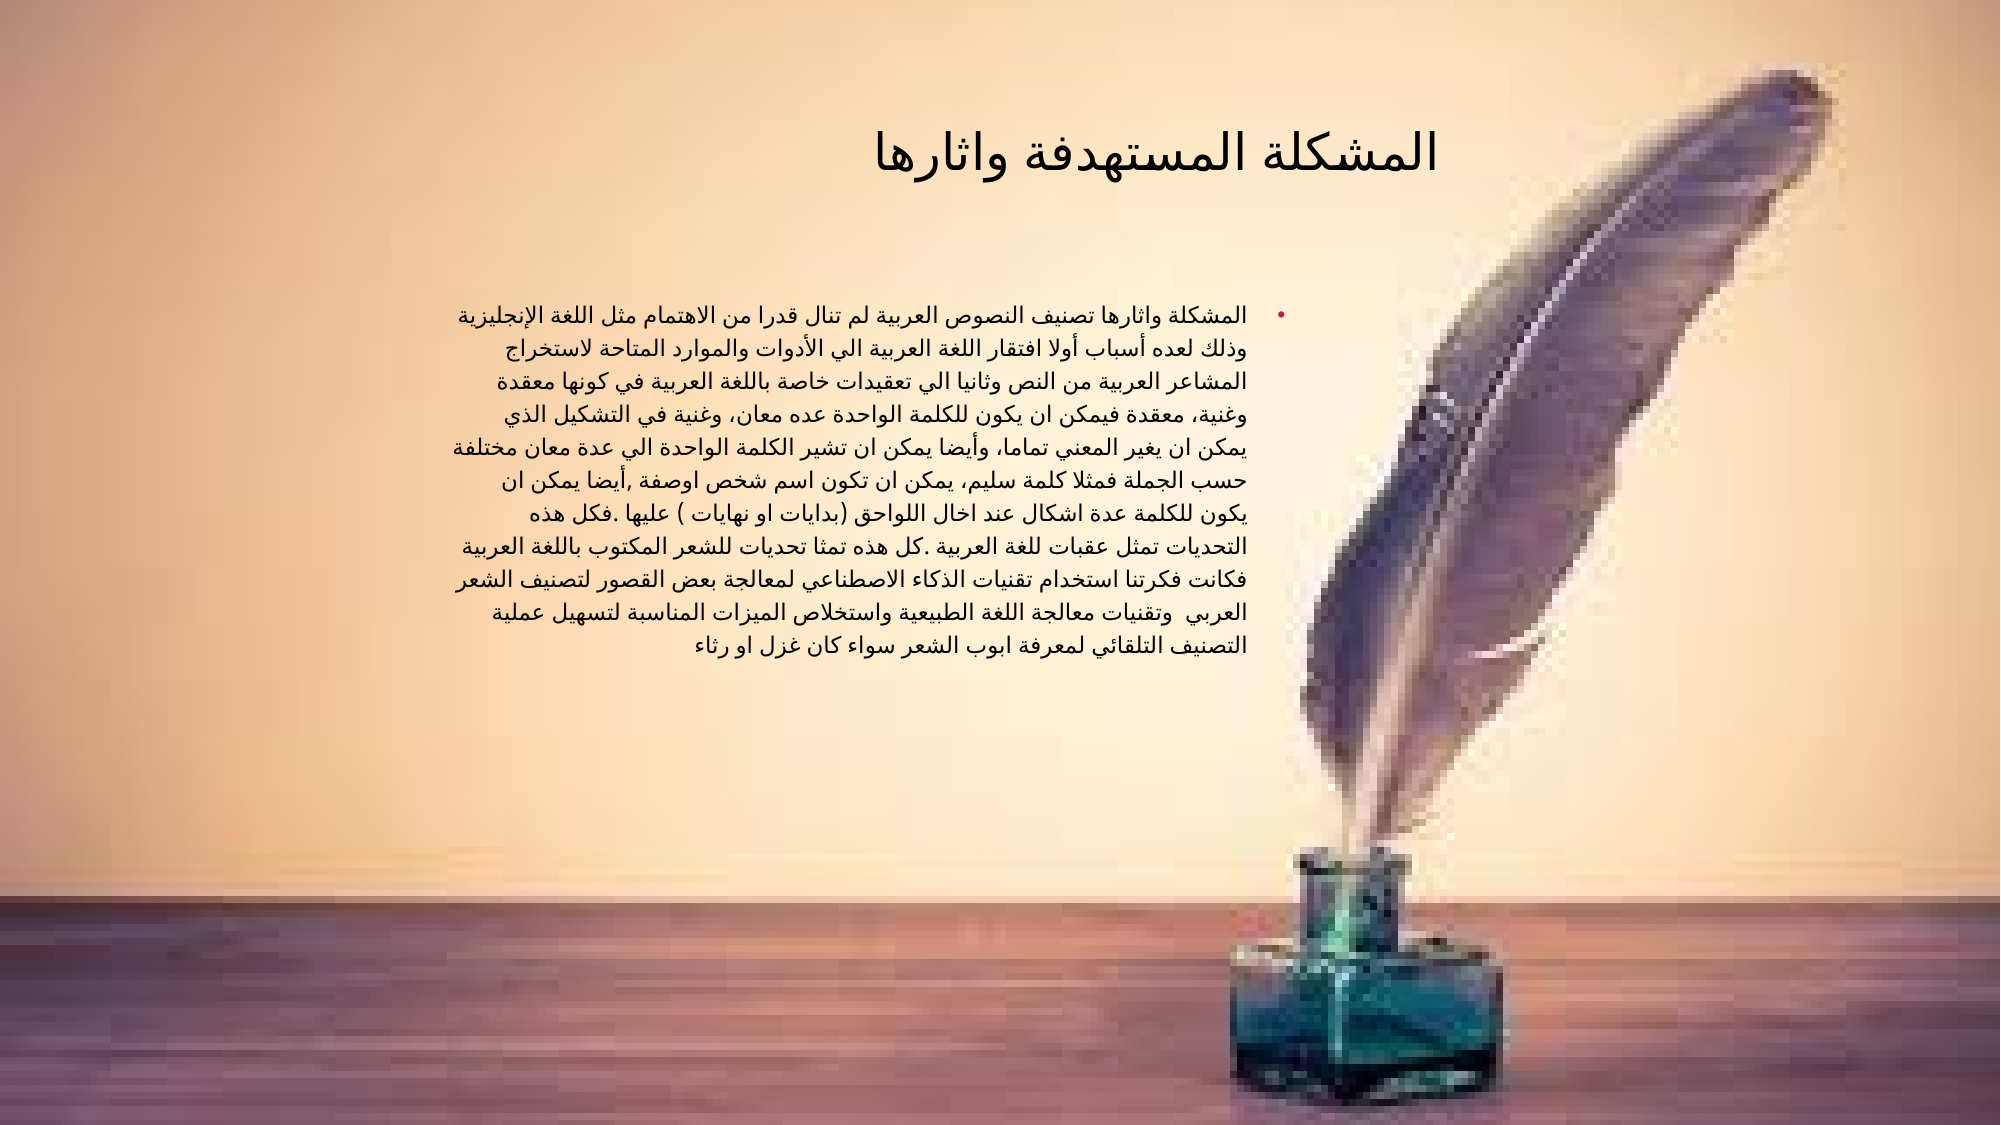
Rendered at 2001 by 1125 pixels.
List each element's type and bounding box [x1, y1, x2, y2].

list [0, 0, 2000, 1125]
